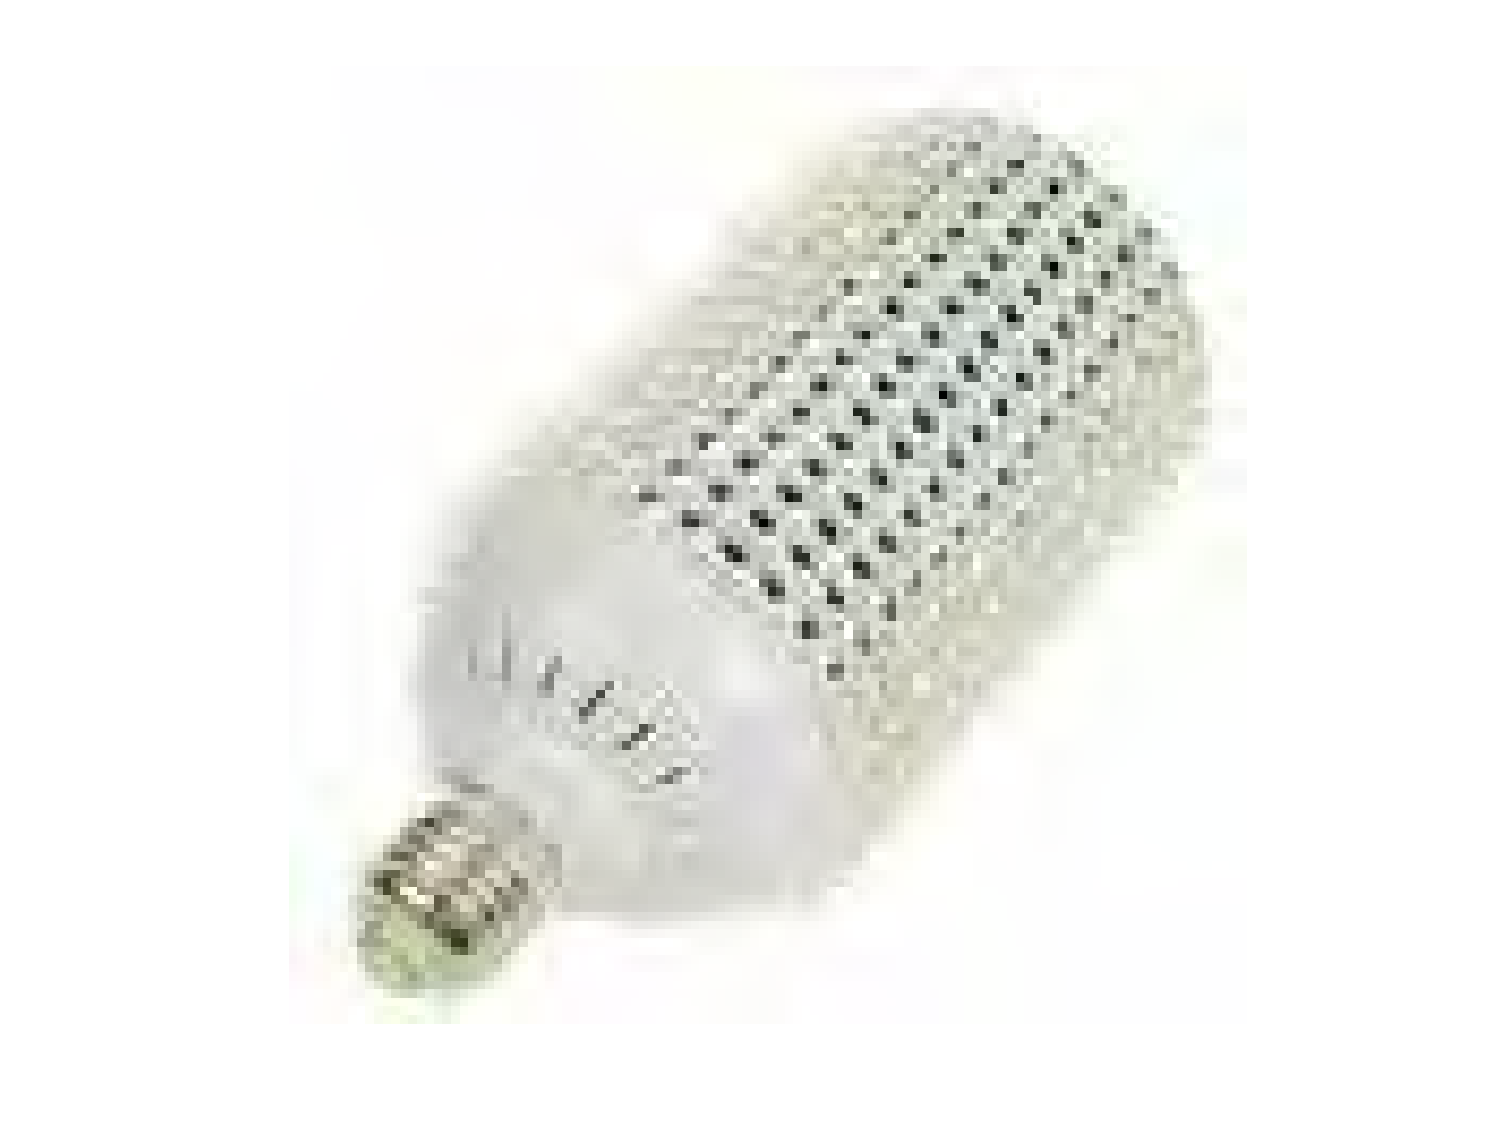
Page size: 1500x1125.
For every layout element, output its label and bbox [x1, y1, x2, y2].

picture [288, 66, 1247, 1024]
